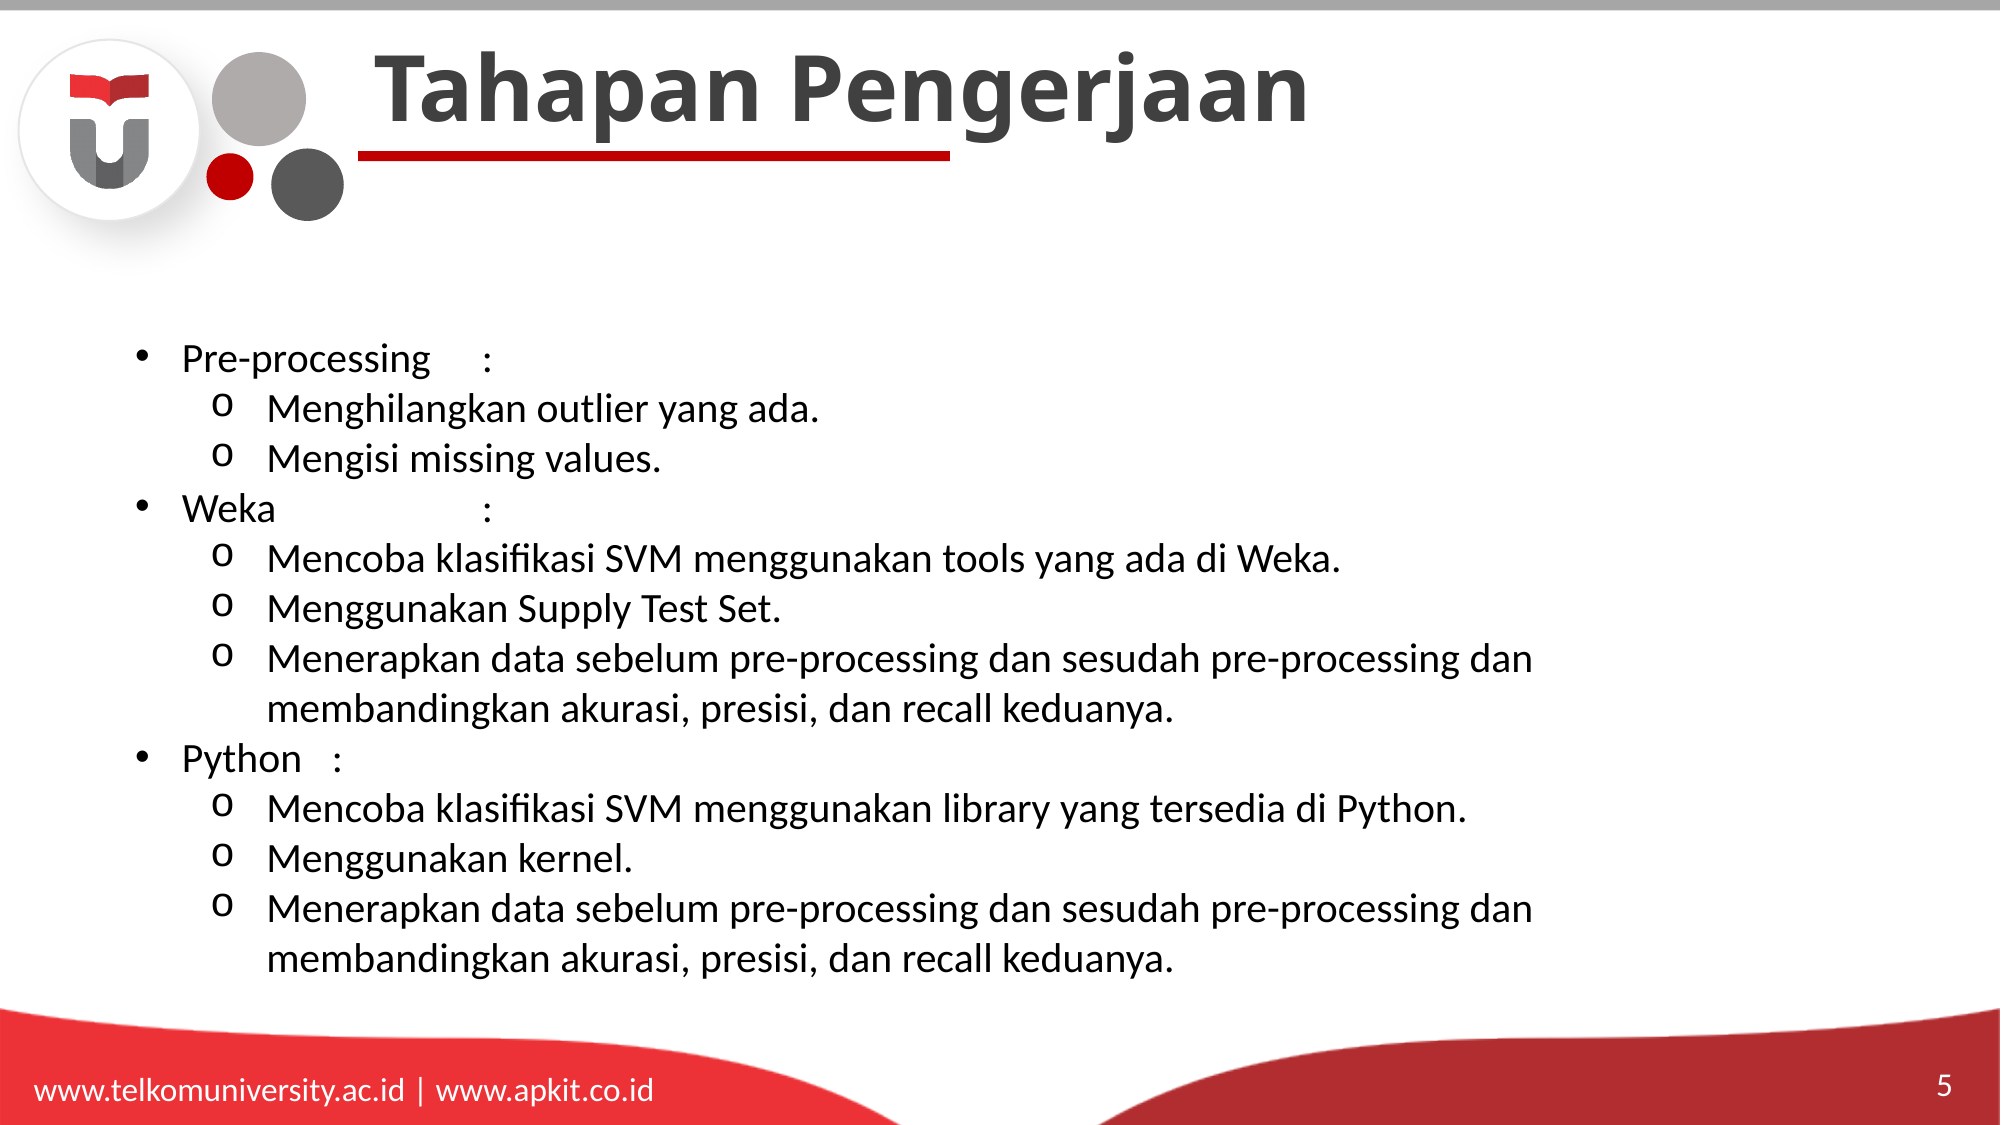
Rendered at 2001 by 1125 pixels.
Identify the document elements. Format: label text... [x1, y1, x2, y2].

picture [0, 1008, 2000, 1125]
footer www.telkomuniversity.ac.id | www.apkit.co.id [18, 1053, 813, 1124]
slide_number 5 [1517, 1053, 1968, 1114]
picture [69, 74, 149, 190]
text_box Pre-processing : Menghilangkan outlier yang ada. Mengisi missing values. Weka : Mencoba klasifikasi SVM menggunakan tools yang ada di Weka. Menggunakan Supply Test Set. Menerapkan data sebelum pre-processing dan sesudah pre-processing dan membandingkan akurasi, presisi, dan recall keduanya. Python : Mencoba klasifikasi SVM menggunakan library yang tersedia di Python. Menggunakan kernel. Menerapkan data sebelum pre-processing dan sesudah pre-processing dan membandingkan akurasi, presisi, dan recall keduanya. [119, 323, 1830, 1002]
title Tahapan Pengerjaan [358, 39, 1900, 144]
